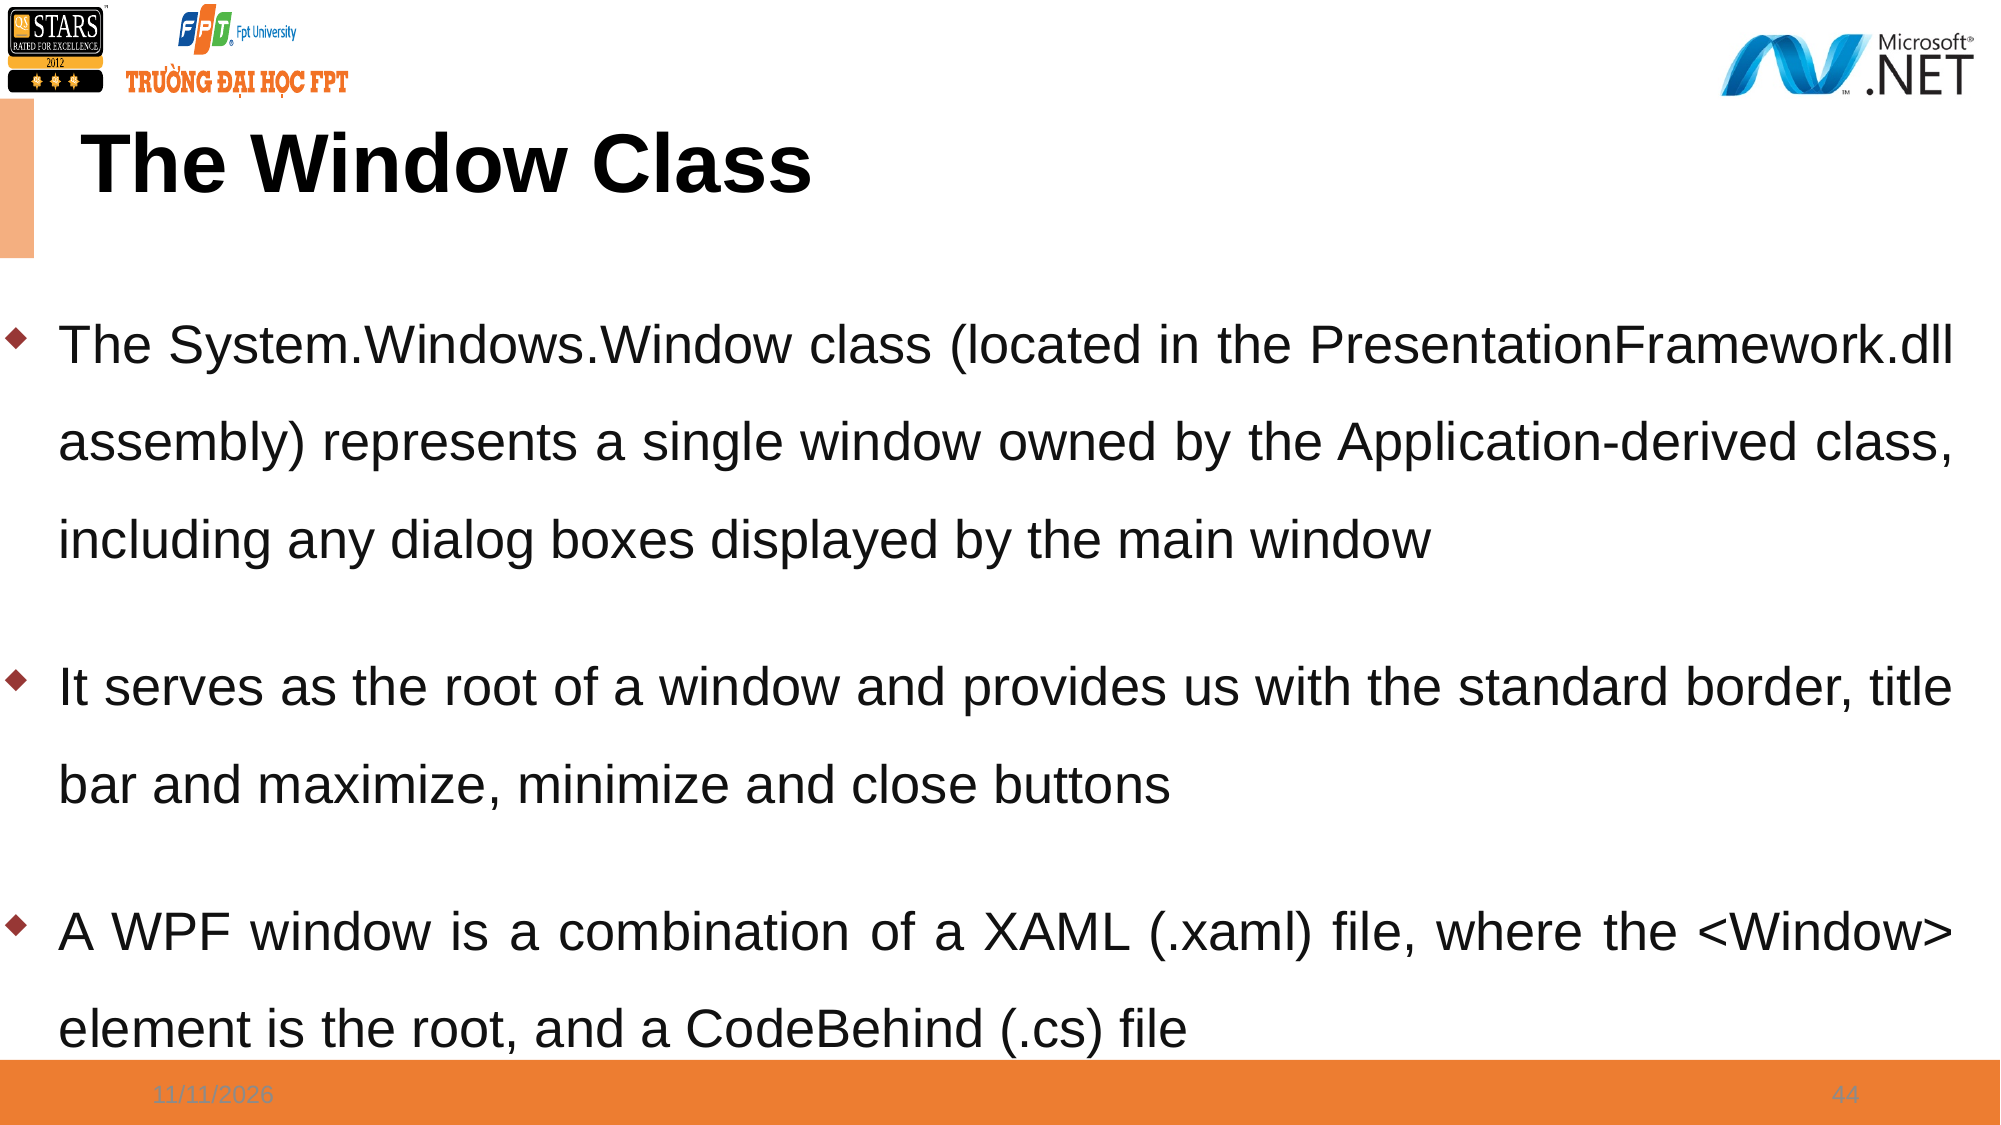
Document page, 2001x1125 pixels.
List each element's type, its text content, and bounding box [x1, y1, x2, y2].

slide_number 44 [1424, 1067, 1875, 1123]
title The Window Class [65, 118, 1895, 213]
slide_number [137, 1067, 588, 1123]
picture [1685, 0, 2001, 129]
text_box The System.Windows.Window class (located in the PresentationFramework.dll assembly) represents a single window owned by the Application-derived class, including any dialog boxes displayed by the main window It serves as the root of a window and provides us with the standard border, title bar and maximize, minimize and close buttons A WPF window is a combination of a XAML (.xaml) file, where the <Window> element is the root, and a CodeBehind (.cs) file [0, 269, 1972, 1067]
